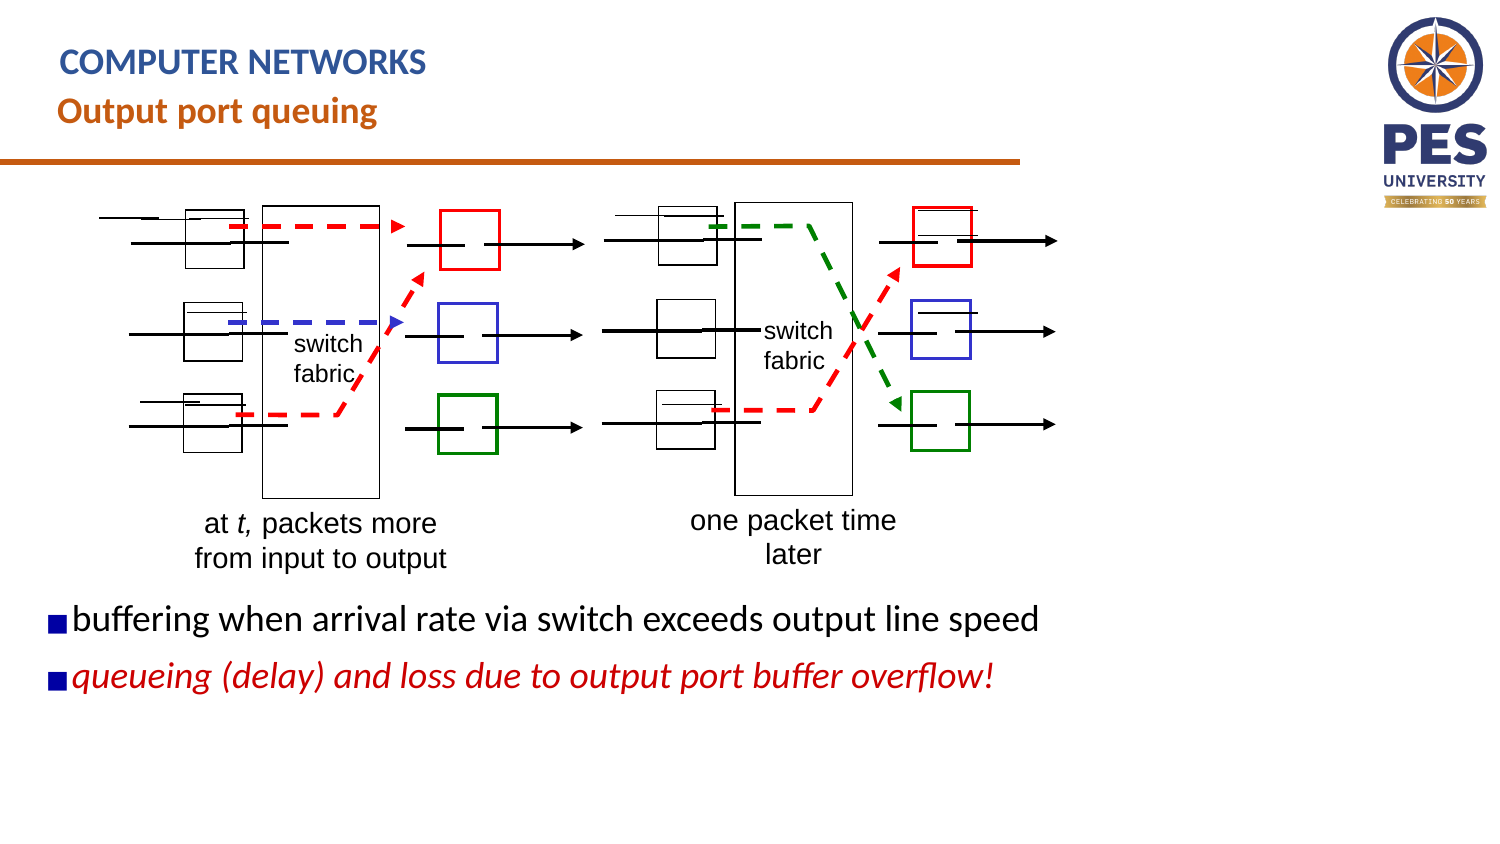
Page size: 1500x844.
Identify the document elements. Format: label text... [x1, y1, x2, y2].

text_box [99, 202, 1058, 558]
text_box COMPUTER NETWORKS [48, 31, 971, 80]
picture [1384, 17, 1488, 208]
text_box Output port queuing [45, 80, 1030, 137]
text_box buffering when arrival rate via switch exceeds output line speed queueing (delay) and loss due to output port buffer overflow! [16, 593, 1088, 810]
